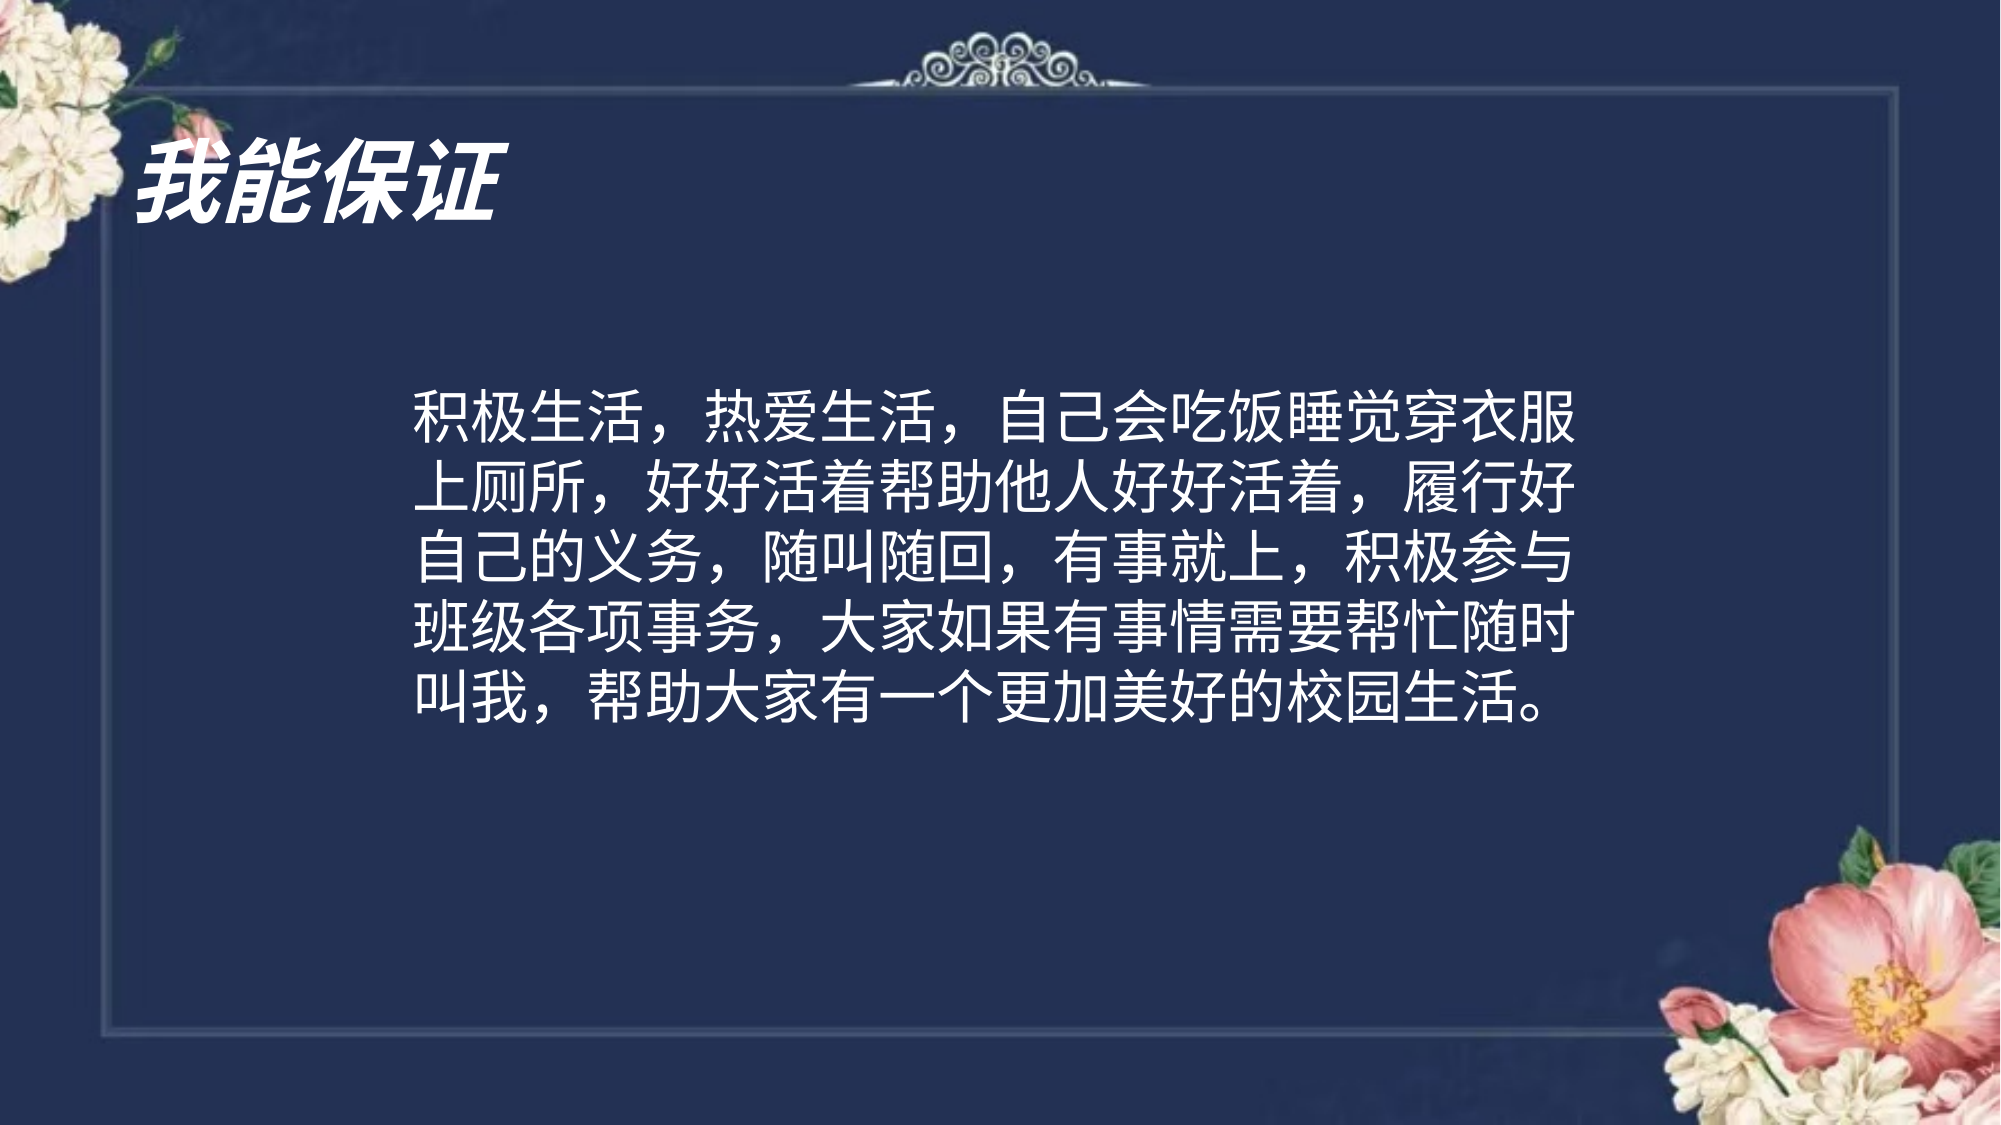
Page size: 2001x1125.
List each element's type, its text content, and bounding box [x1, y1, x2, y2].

text_box 我能保证 [113, 115, 1091, 338]
text_box 积极生活，热爱生活，自己会吃饭睡觉穿衣服上厕所，好好活着帮助他人好好活着，履行好自己的义务，随叫随回，有事就上，积极参与班级各项事务，大家如果有事情需要帮忙随时叫我，帮助大家有一个更加美好的校园生活。 [397, 372, 1634, 918]
picture [0, 0, 2001, 1125]
